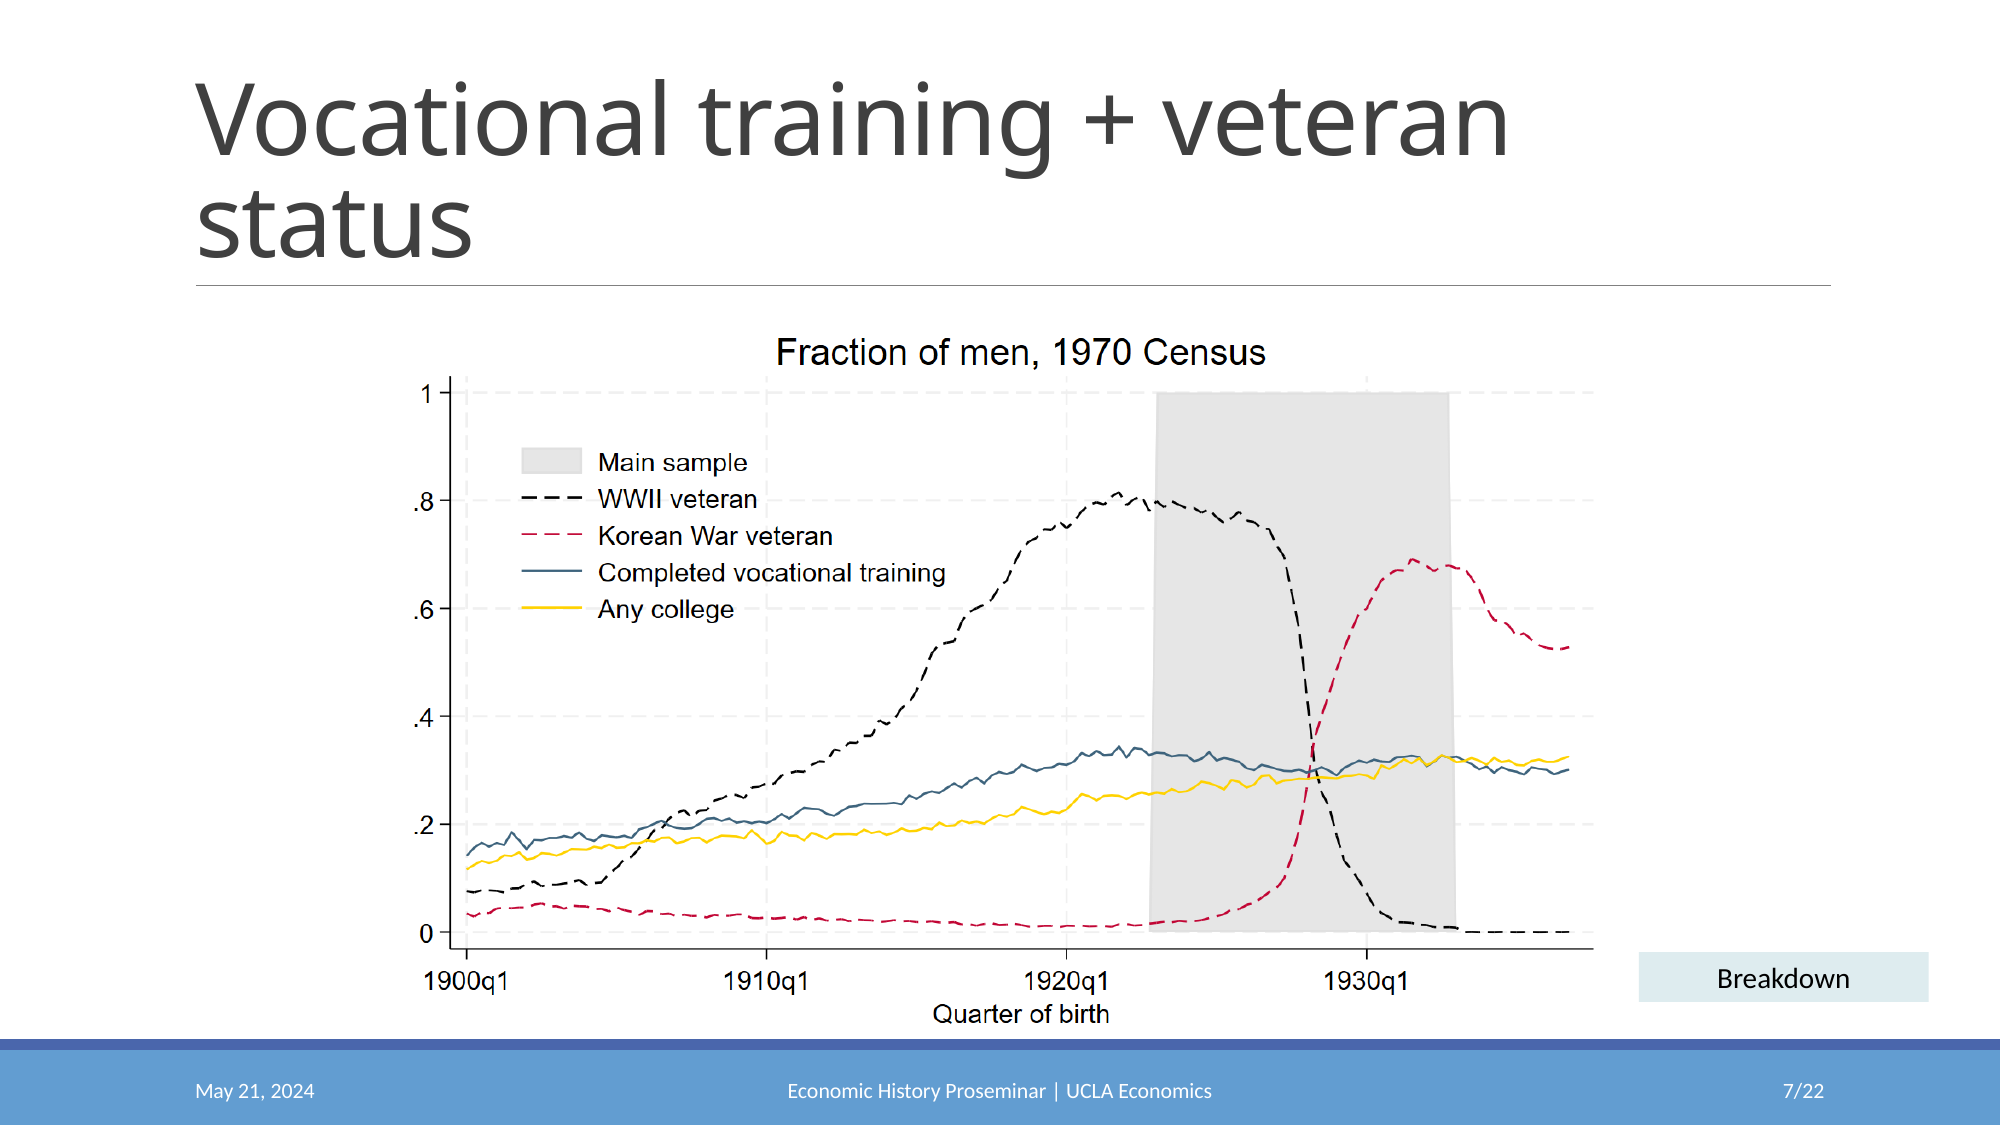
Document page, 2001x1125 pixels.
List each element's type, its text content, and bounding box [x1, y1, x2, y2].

picture [399, 313, 1601, 1032]
title Vocational training + veteran status [180, 47, 1830, 285]
text_box Breakdown [1638, 952, 1929, 1002]
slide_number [180, 1059, 586, 1120]
footer Economic History Proseminar | UCLA Economics [604, 1059, 1396, 1120]
slide_number 6/22 [1624, 1059, 1840, 1120]
